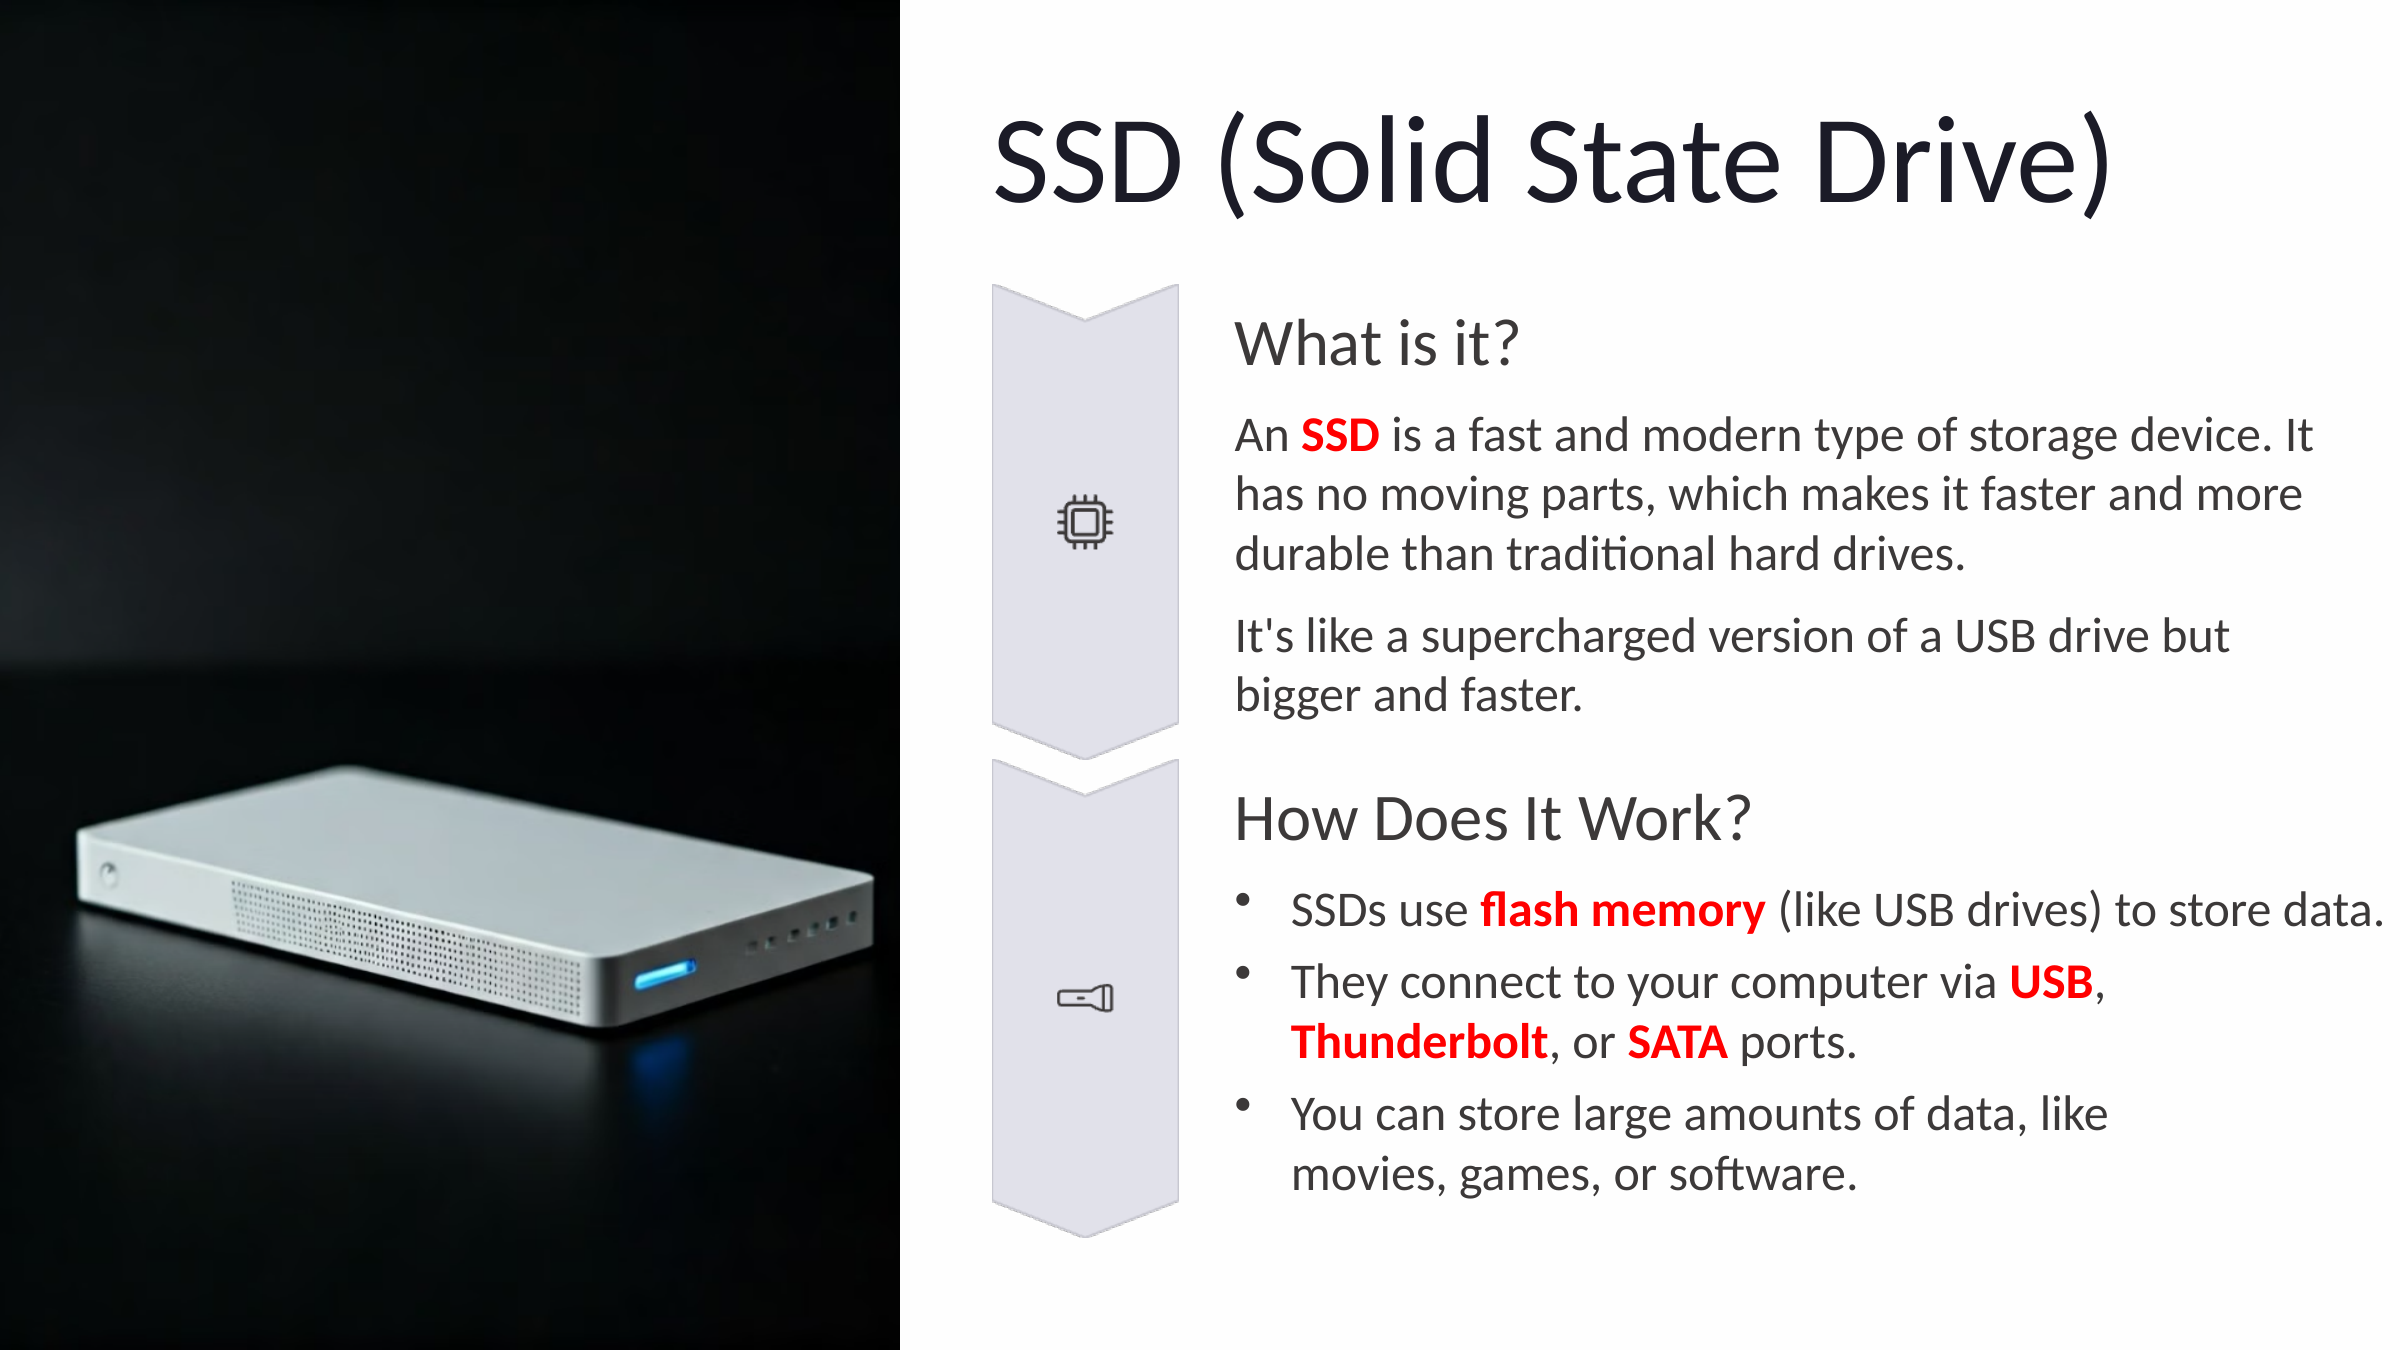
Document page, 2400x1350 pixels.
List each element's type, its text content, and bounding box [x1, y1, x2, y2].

text_box They connect to your computer via USB, Thunderbolt, or SATA ports. [1234, 949, 2359, 1069]
text_box It's like a supercharged version of a USB drive but bigger and faster. [1234, 602, 2233, 722]
text_box SSD (Solid State Drive) [992, 112, 1951, 229]
picture [0, 0, 900, 1350]
text_box You can store large amounts of data, like movies, games, or software. [1234, 1081, 2233, 1201]
text_box How Does It Work? [1234, 796, 1700, 855]
text_box SSDs use flash memory (like USB drives) to store data. [1234, 876, 2233, 937]
picture [992, 284, 1179, 1238]
text_box What is it? [1234, 321, 1700, 380]
text_box An SSD is a fast and modern type of storage device. It has no moving parts, which makes it faster and more durable than traditional hard drives. [1234, 401, 2341, 581]
